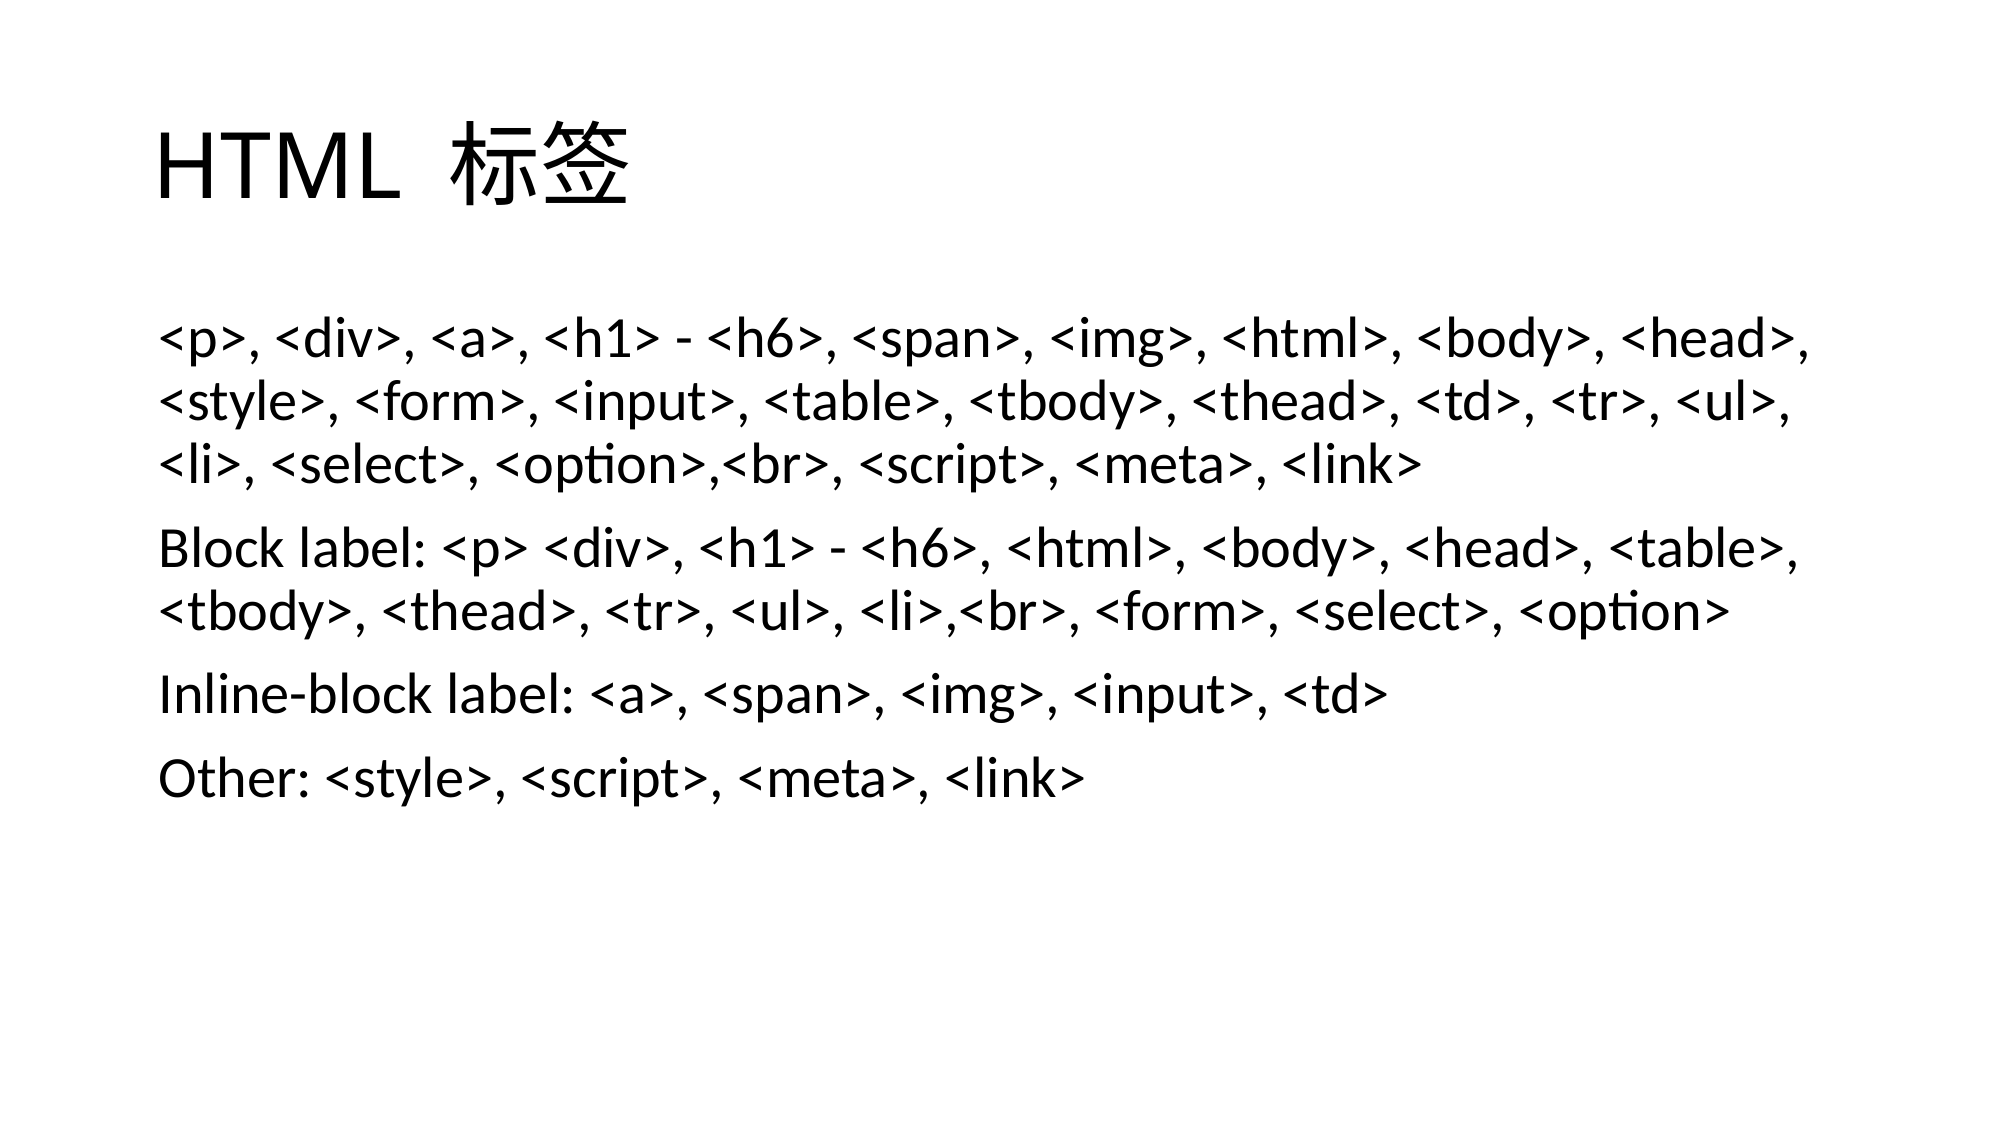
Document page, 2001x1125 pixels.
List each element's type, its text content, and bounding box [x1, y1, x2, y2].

title HTML 标签 [137, 59, 1863, 278]
list <p>, <div>, <a>, <h1> - <h6>, <span>, <img>, <html>, <body>, <head>, <style>, <form>, <input>, <table>, <tbody>, <thead>, <td>, <tr>, <ul>, <li>, <select>, <option>,<br>, <script>, <meta>, <link> Block label: <p> <div>, <h1> - <h6>, <html>, <body>, <head>, <table>, <tbody>, <thead>, <tr>, <ul>, <li>,<br>, <form>, <select>, <option> Inline-block label: <a>, <span>, <img>, <input>, <td> Other: <style>, <script>, <meta>, <link> [137, 299, 1863, 1014]
